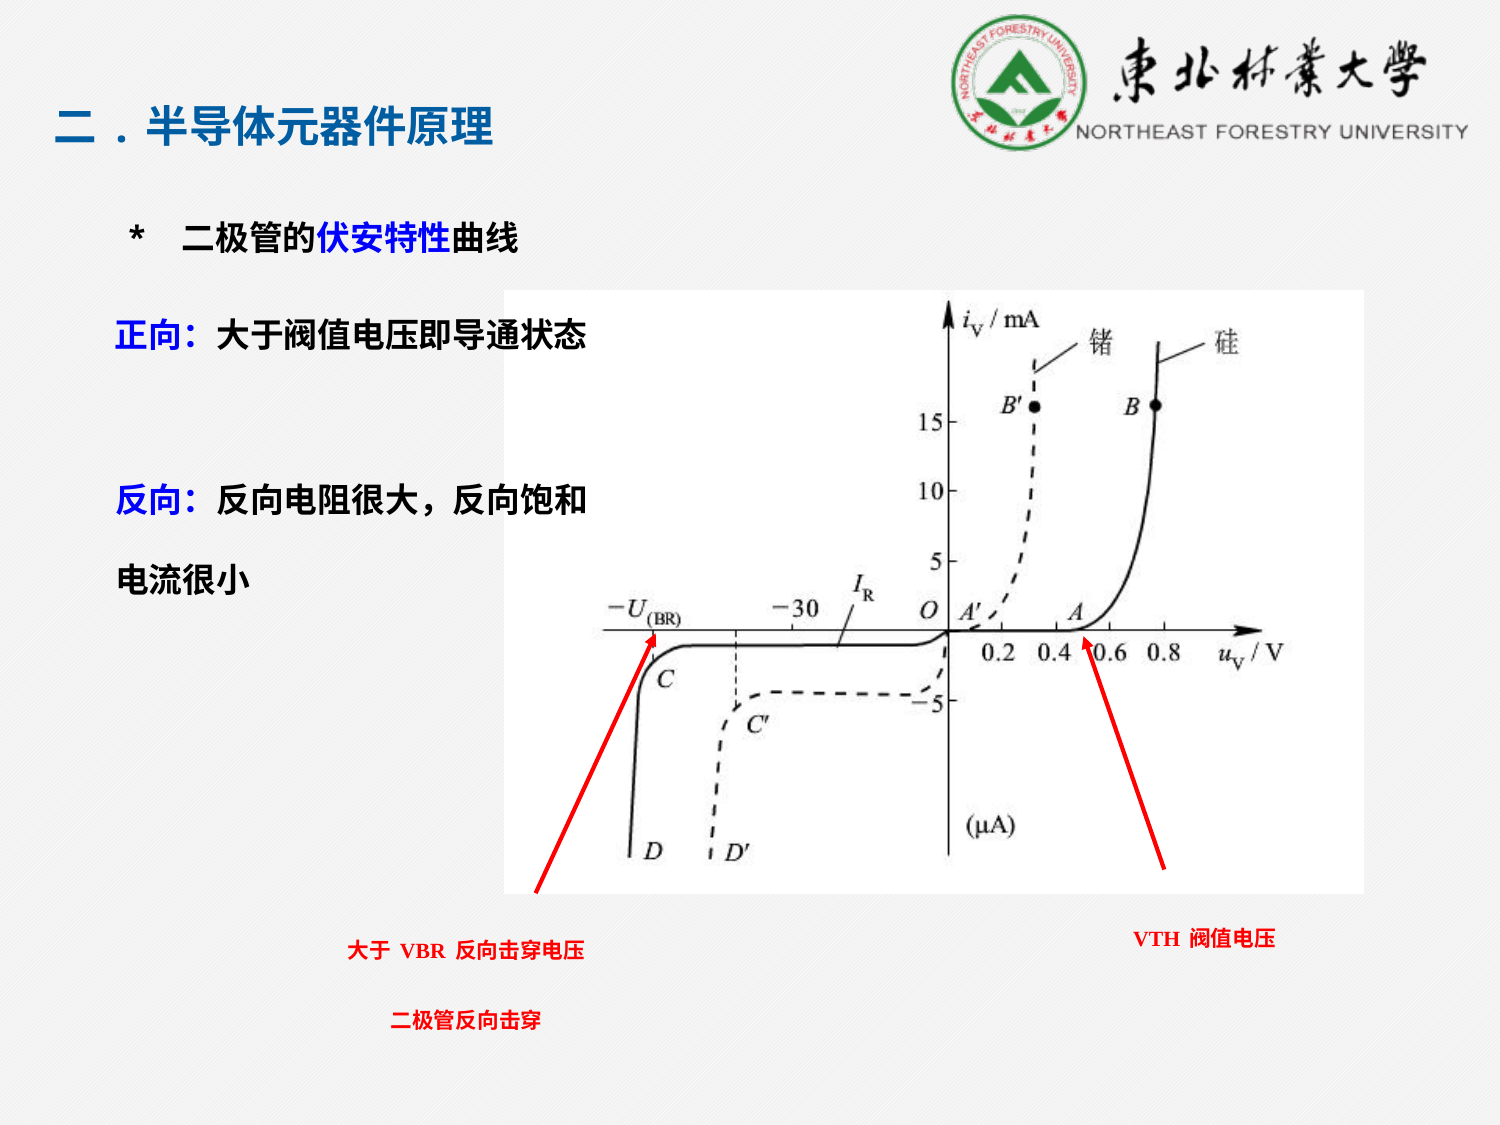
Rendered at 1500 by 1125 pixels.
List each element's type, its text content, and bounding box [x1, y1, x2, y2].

picture [950, 13, 1481, 156]
text_box 二.半导体元器件原理 [41, 42, 845, 158]
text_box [229, 633, 704, 1032]
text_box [1021, 635, 1388, 953]
text_box 正向：大于阀值电压即导通状态 [100, 267, 620, 362]
picture [504, 289, 1365, 894]
text_box 反向：反向电阻很大，反向饱和电流很小 [100, 432, 499, 607]
text_box * 二极管的伏安特性曲线 [112, 170, 941, 265]
